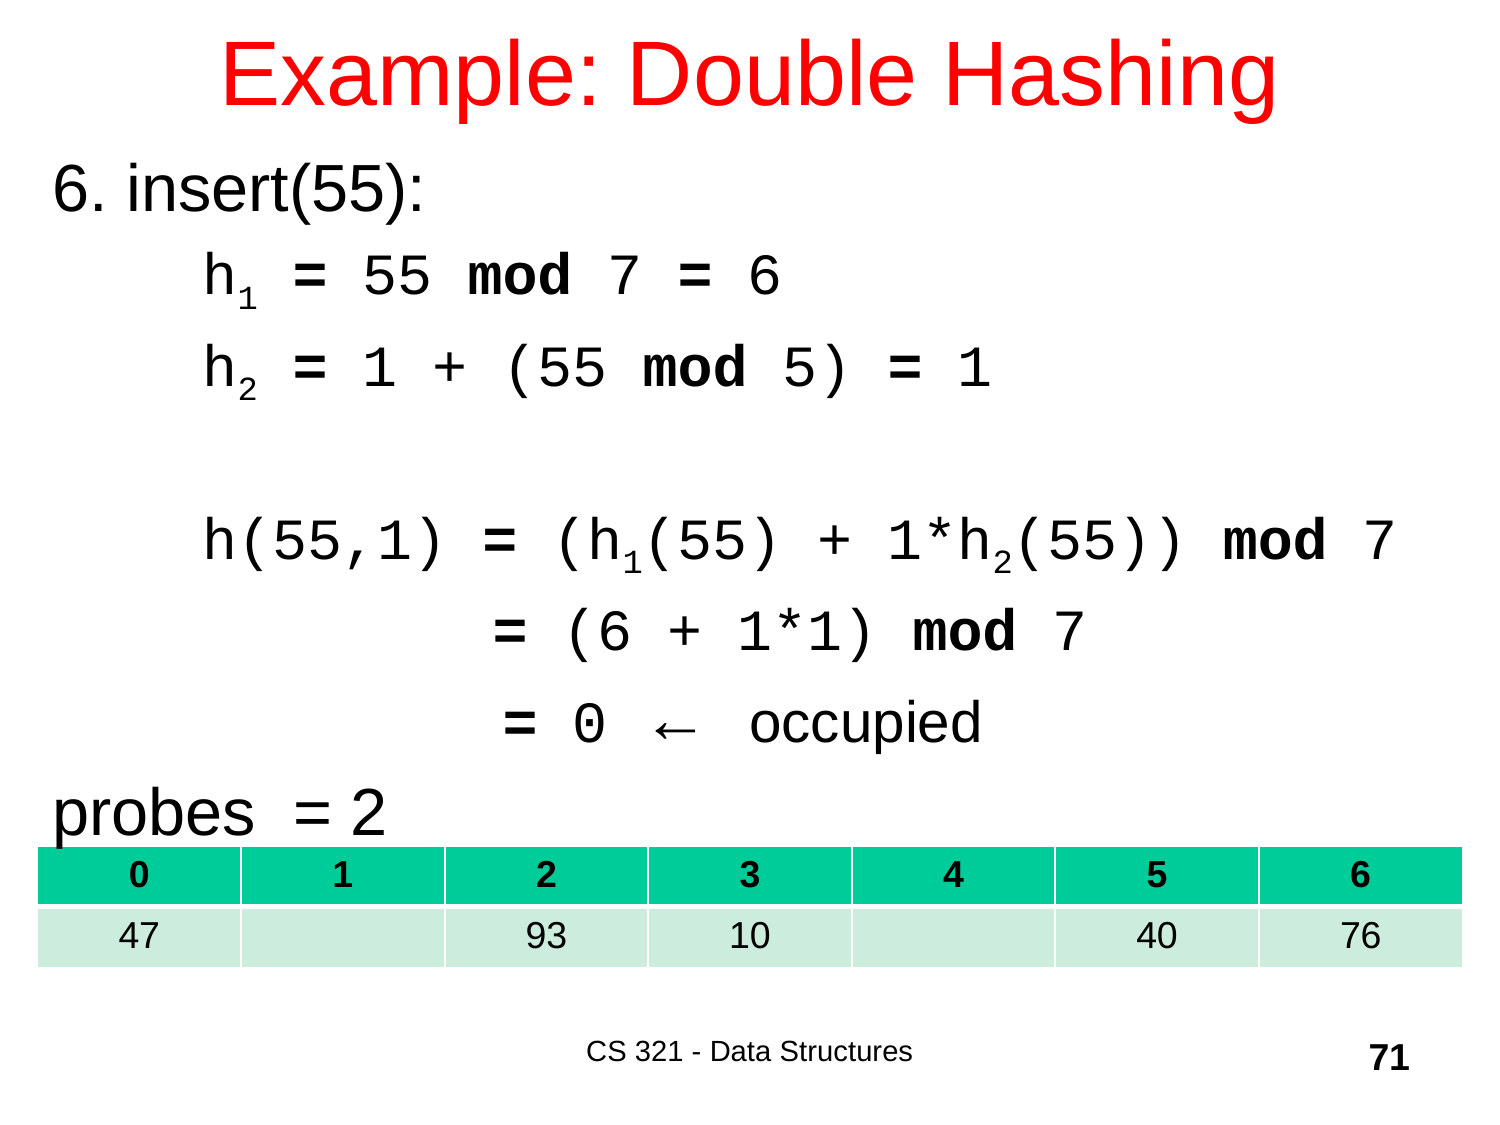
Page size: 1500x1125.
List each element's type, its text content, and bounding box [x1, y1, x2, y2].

table_header 3 [649, 847, 851, 904]
table_header 2 [446, 847, 647, 904]
table_cell 93 [446, 909, 647, 967]
table_cell 40 [1056, 909, 1258, 967]
slide_number 71 [1112, 1024, 1426, 1101]
table_cell 47 [38, 909, 240, 967]
title Example: Double Hashing [112, 0, 1388, 137]
table_header 0 [38, 847, 240, 904]
table_cell [853, 909, 1054, 967]
table_cell 76 [1260, 909, 1462, 967]
footer CS 321 - Data Structures [462, 1024, 1038, 1101]
text_box 6. insert(55): h1 = 55 mod 7 = 6 h2 = 1 + (55 mod 5) = 1 h(55,1) = (h1(55) + 1*h2(55)) mod 7 = (6 + 1*1) mod 7 = 0 ← occupied probes = 2 [37, 137, 1463, 825]
table_header 1 [242, 847, 444, 904]
table_cell [242, 909, 444, 967]
table_header 4 [853, 847, 1054, 904]
table_header 6 [1260, 847, 1462, 904]
table_header 5 [1056, 847, 1258, 904]
table_cell 10 [649, 909, 851, 967]
